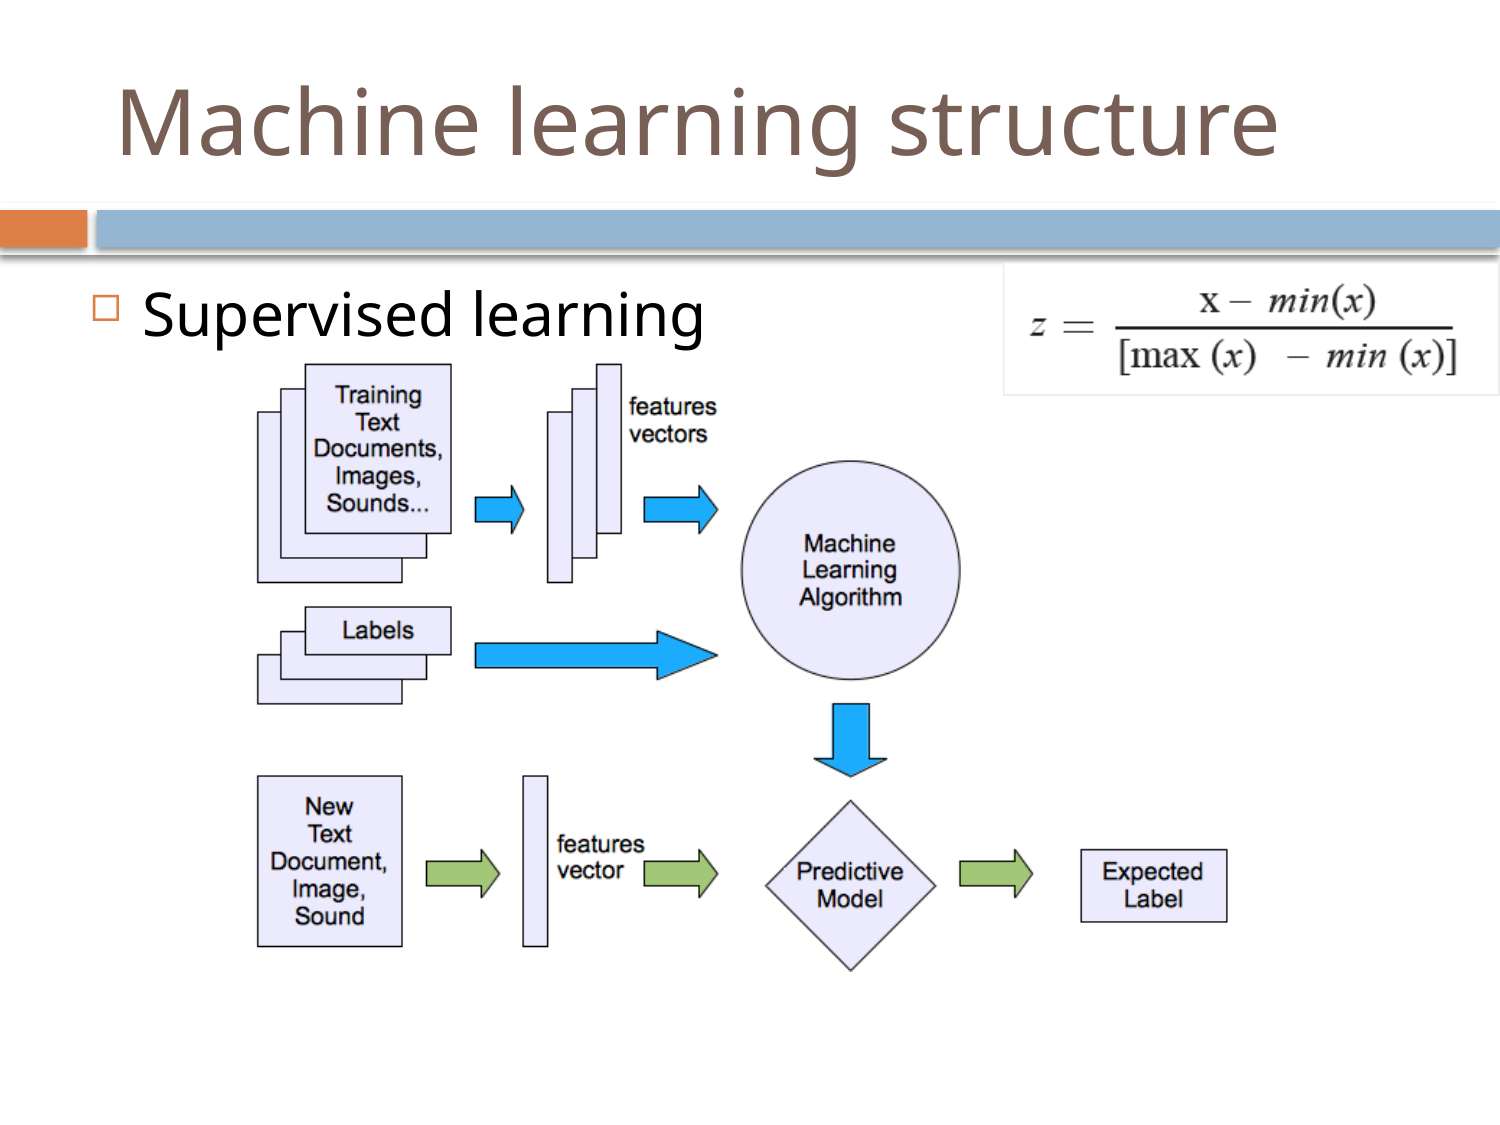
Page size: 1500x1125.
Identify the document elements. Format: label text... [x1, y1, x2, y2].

title Machine learning structure [99, 37, 1438, 200]
picture [239, 262, 1500, 972]
list Supervised learning [75, 268, 1425, 1012]
